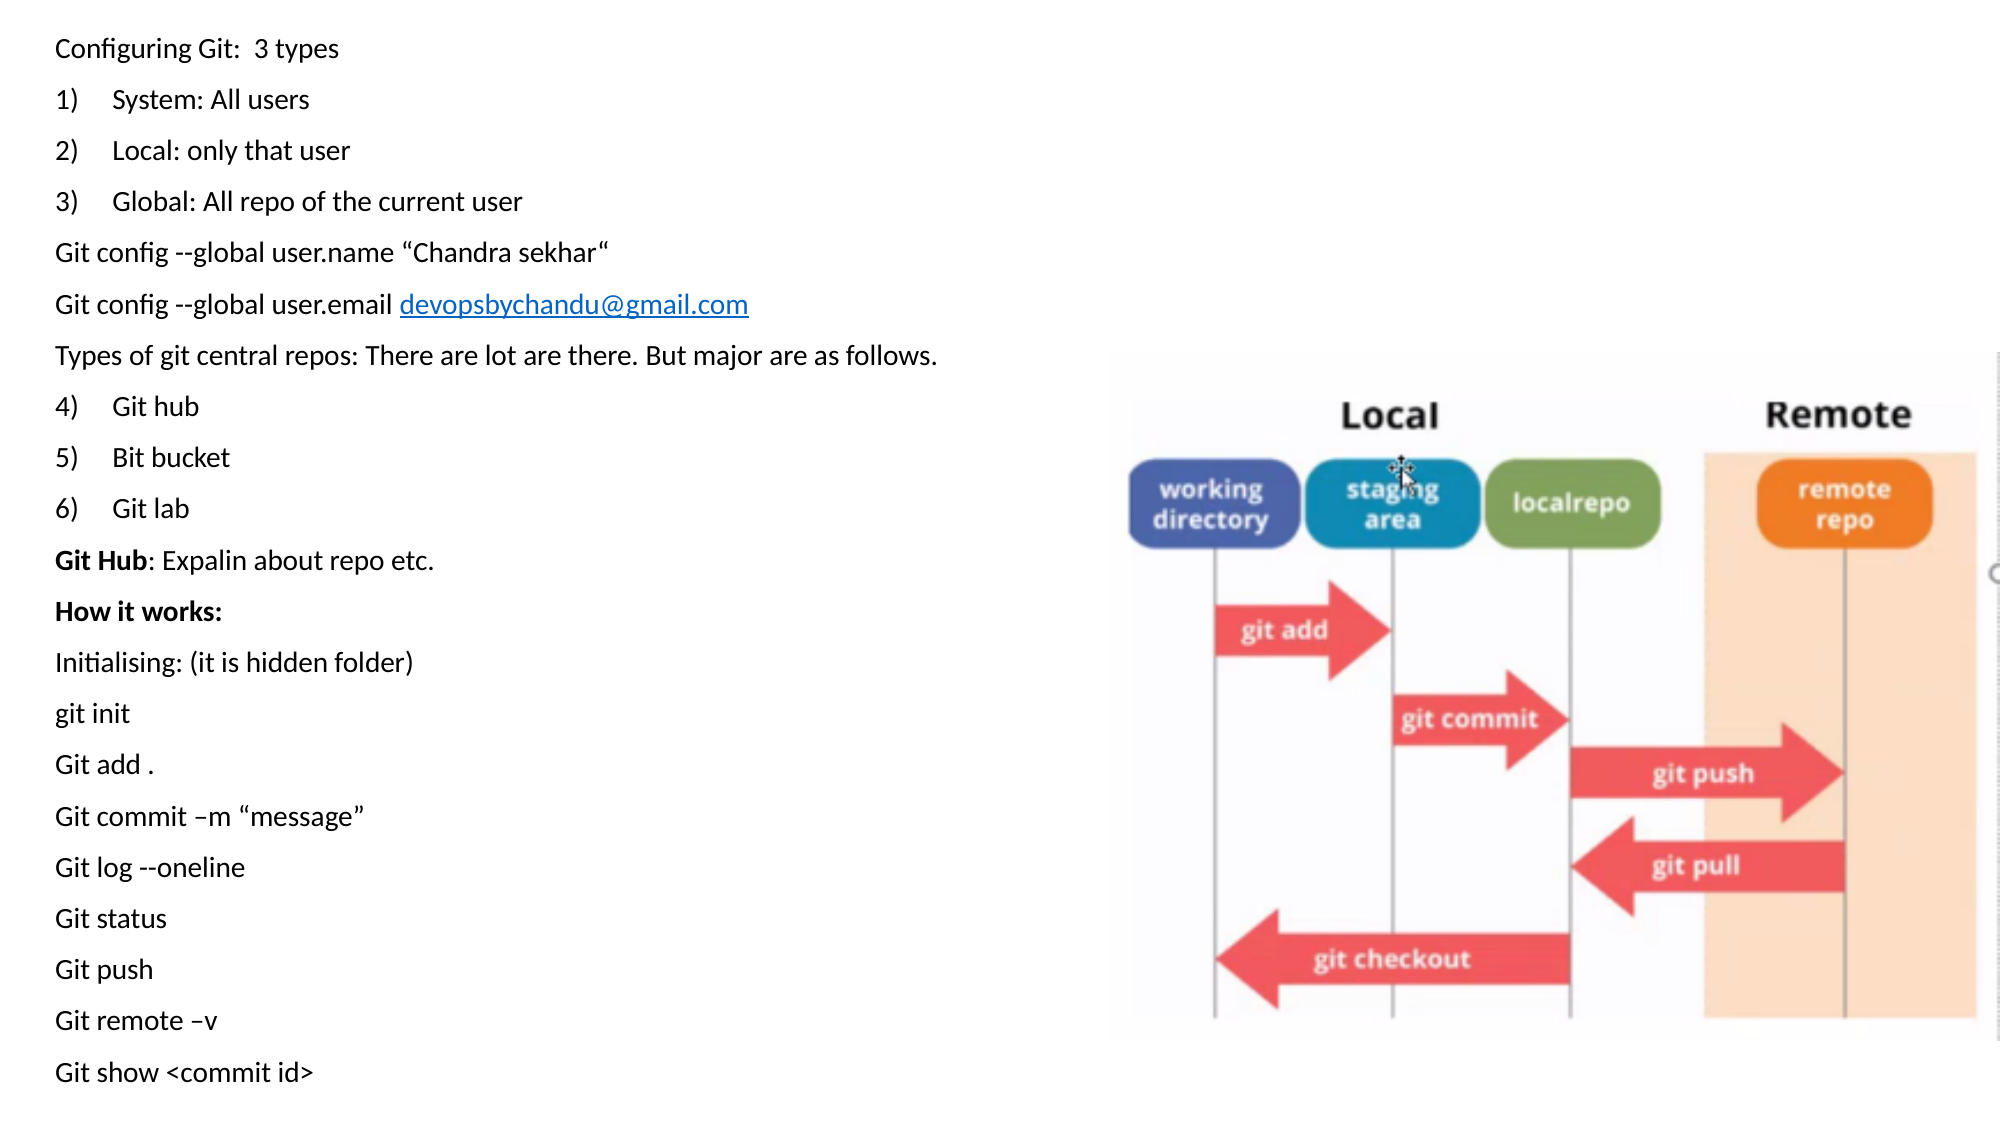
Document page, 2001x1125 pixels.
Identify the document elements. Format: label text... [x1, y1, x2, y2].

picture [1108, 352, 2000, 1041]
subtitle Configuring Git: 3 types System: All users Local: only that user Global: All repo of the current user Git config --global user.name “Chandra sekhar“ Git config --global user.email devopsbychandu@gmail.com Types of git central repos: There are lot are there. But major are as follows. Git hub Bit bucket Git lab Git Hub: Expalin about repo etc. How it works: Initialising: (it is hidden folder) git init Git add . Git commit –m “message” Git log --oneline Git status Git push Git remote –v Git show <commit id> [40, 25, 1969, 1099]
